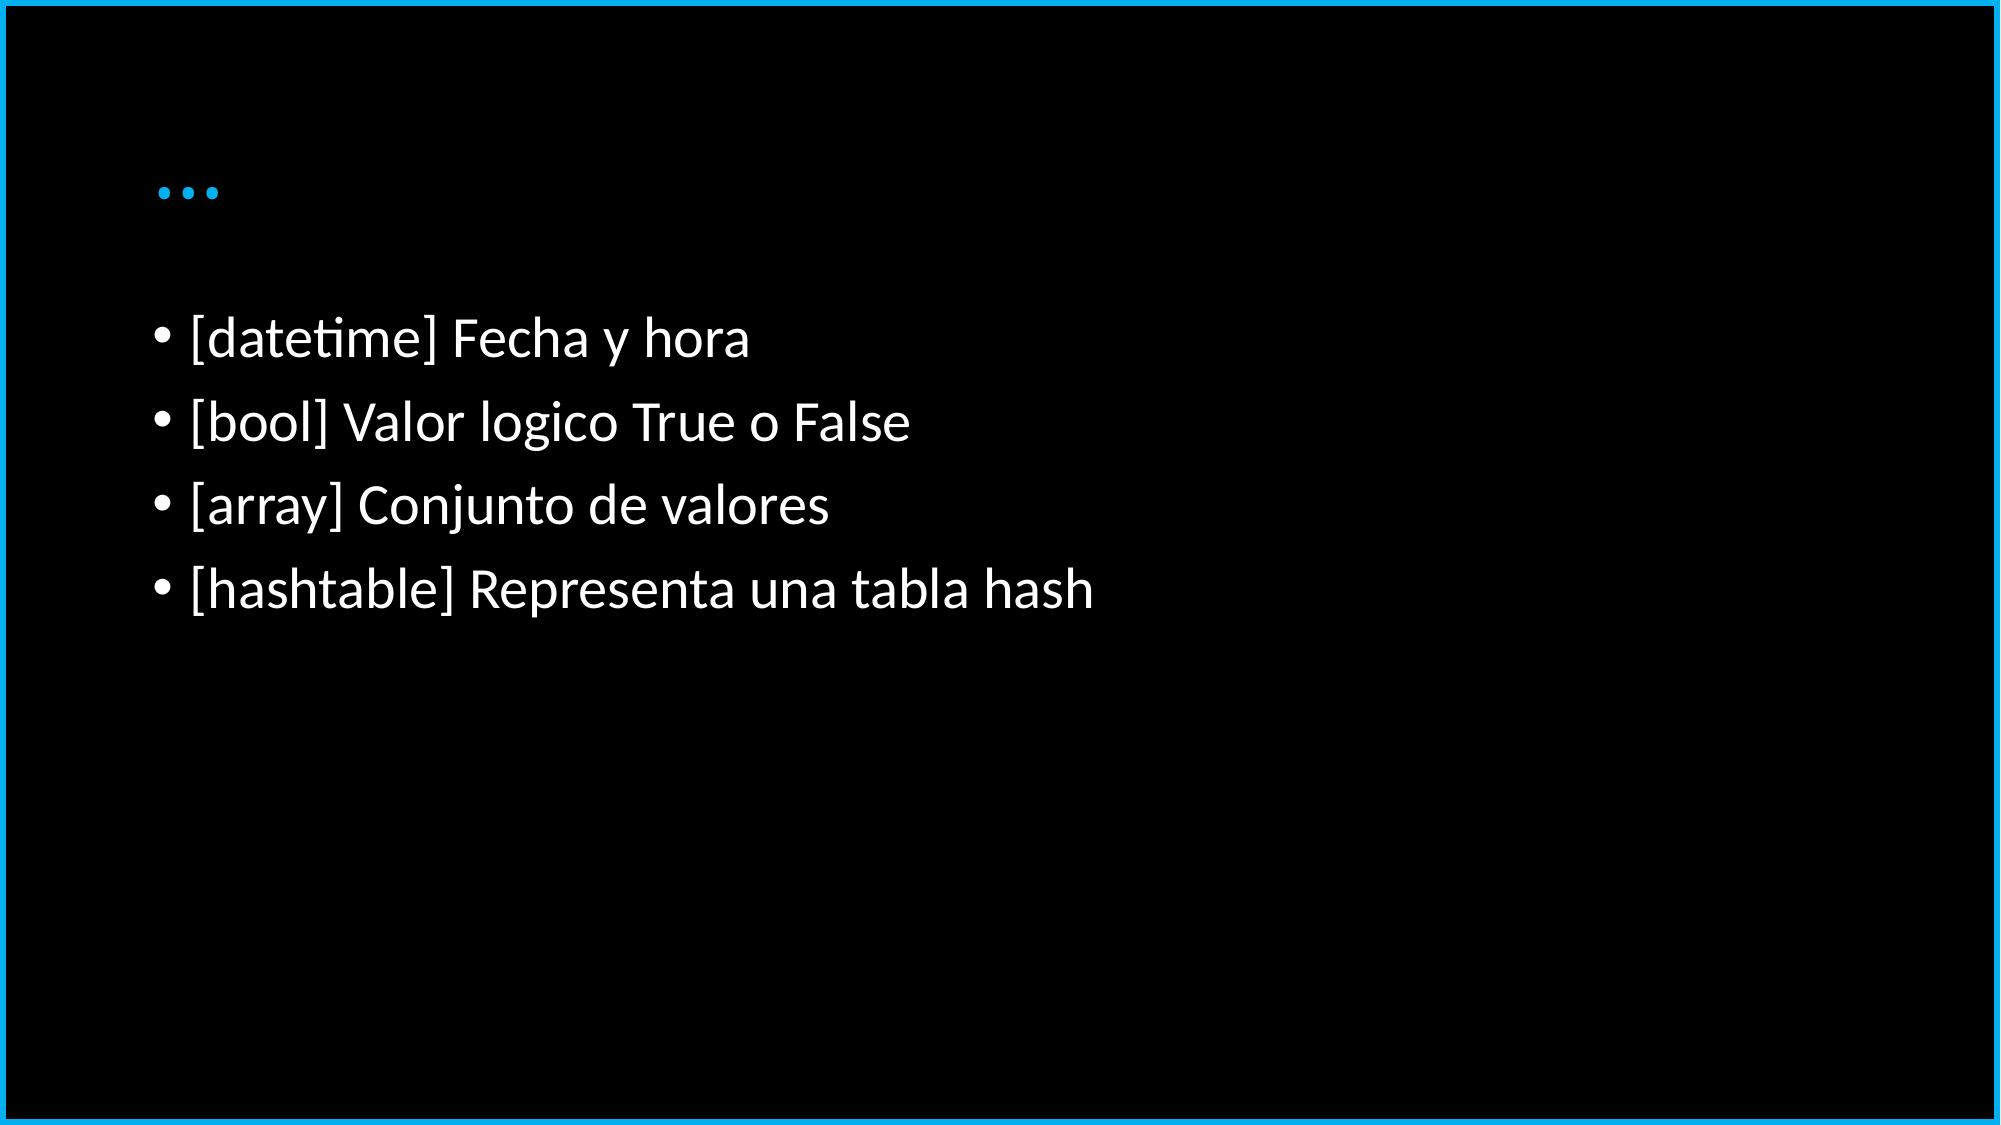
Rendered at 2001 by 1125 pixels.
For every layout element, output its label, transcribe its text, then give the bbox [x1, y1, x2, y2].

list [datetime] Fecha y hora [bool] Valor logico True o False [array] Conjunto de valores [hashtable] Representa una tabla hash [137, 299, 1863, 1014]
title … [137, 59, 1863, 278]
